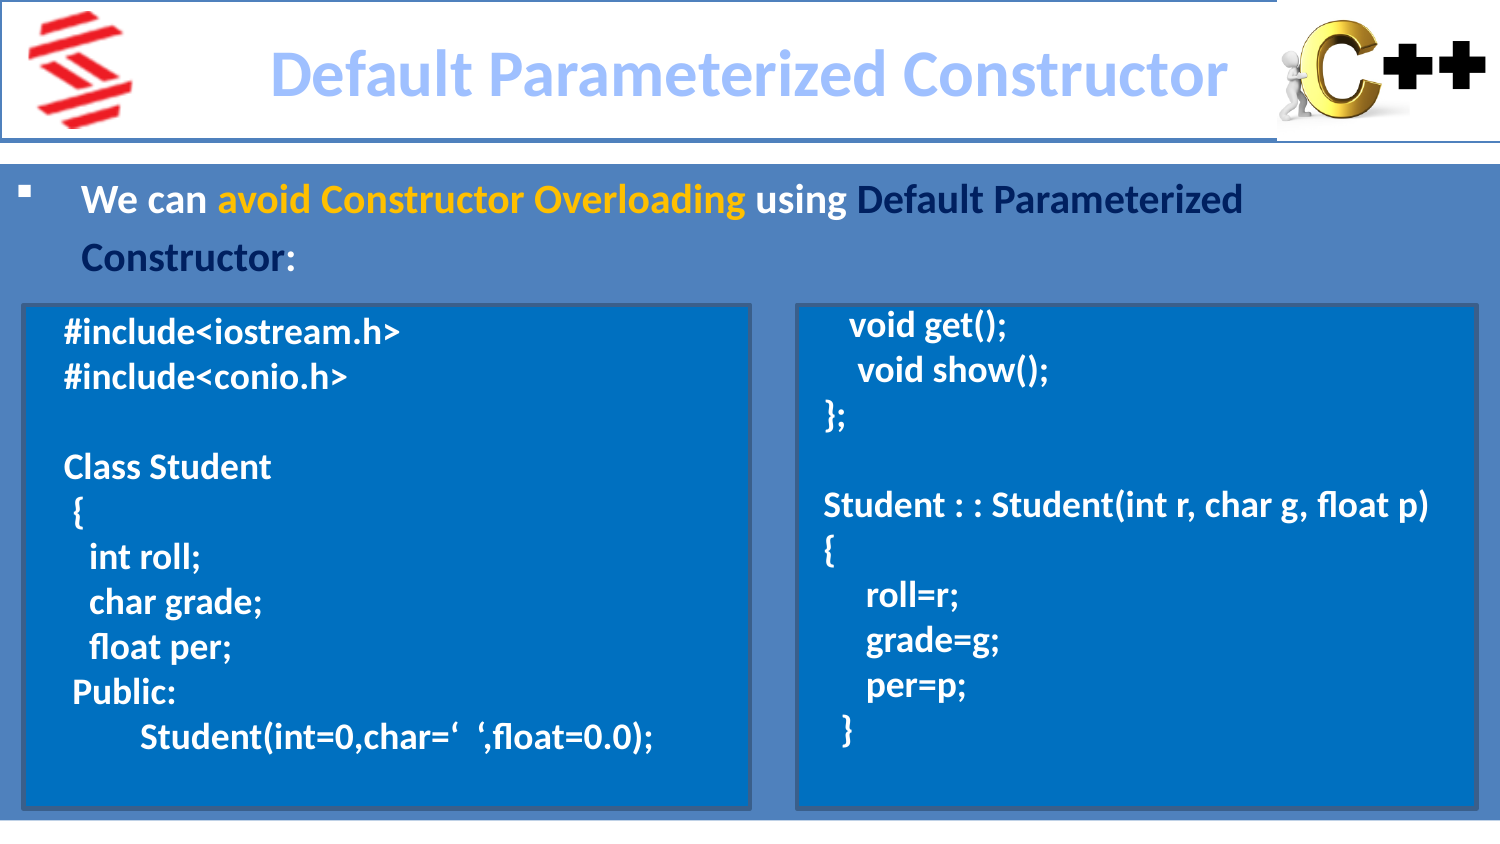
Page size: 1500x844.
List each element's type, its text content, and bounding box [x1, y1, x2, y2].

picture [1277, 0, 1500, 141]
text_box [795, 303, 1479, 811]
title Default Parameterized Constructor [0, 0, 1274, 143]
text_box void get(); void show(); }; Student : : Student(int r, char g, float p) { roll=r; grade=g; per=p; } [808, 292, 1477, 758]
picture [23, 11, 141, 130]
list We can avoid Constructor Overloading using Default Parameterized Constructor: [0, 164, 1500, 844]
text_box #include<iostream.h> #include<conio.h> Class Student { int roll; char grade; float per; Public: Student(int=0,char=‘ ‘,float=0.0); [21, 303, 752, 811]
